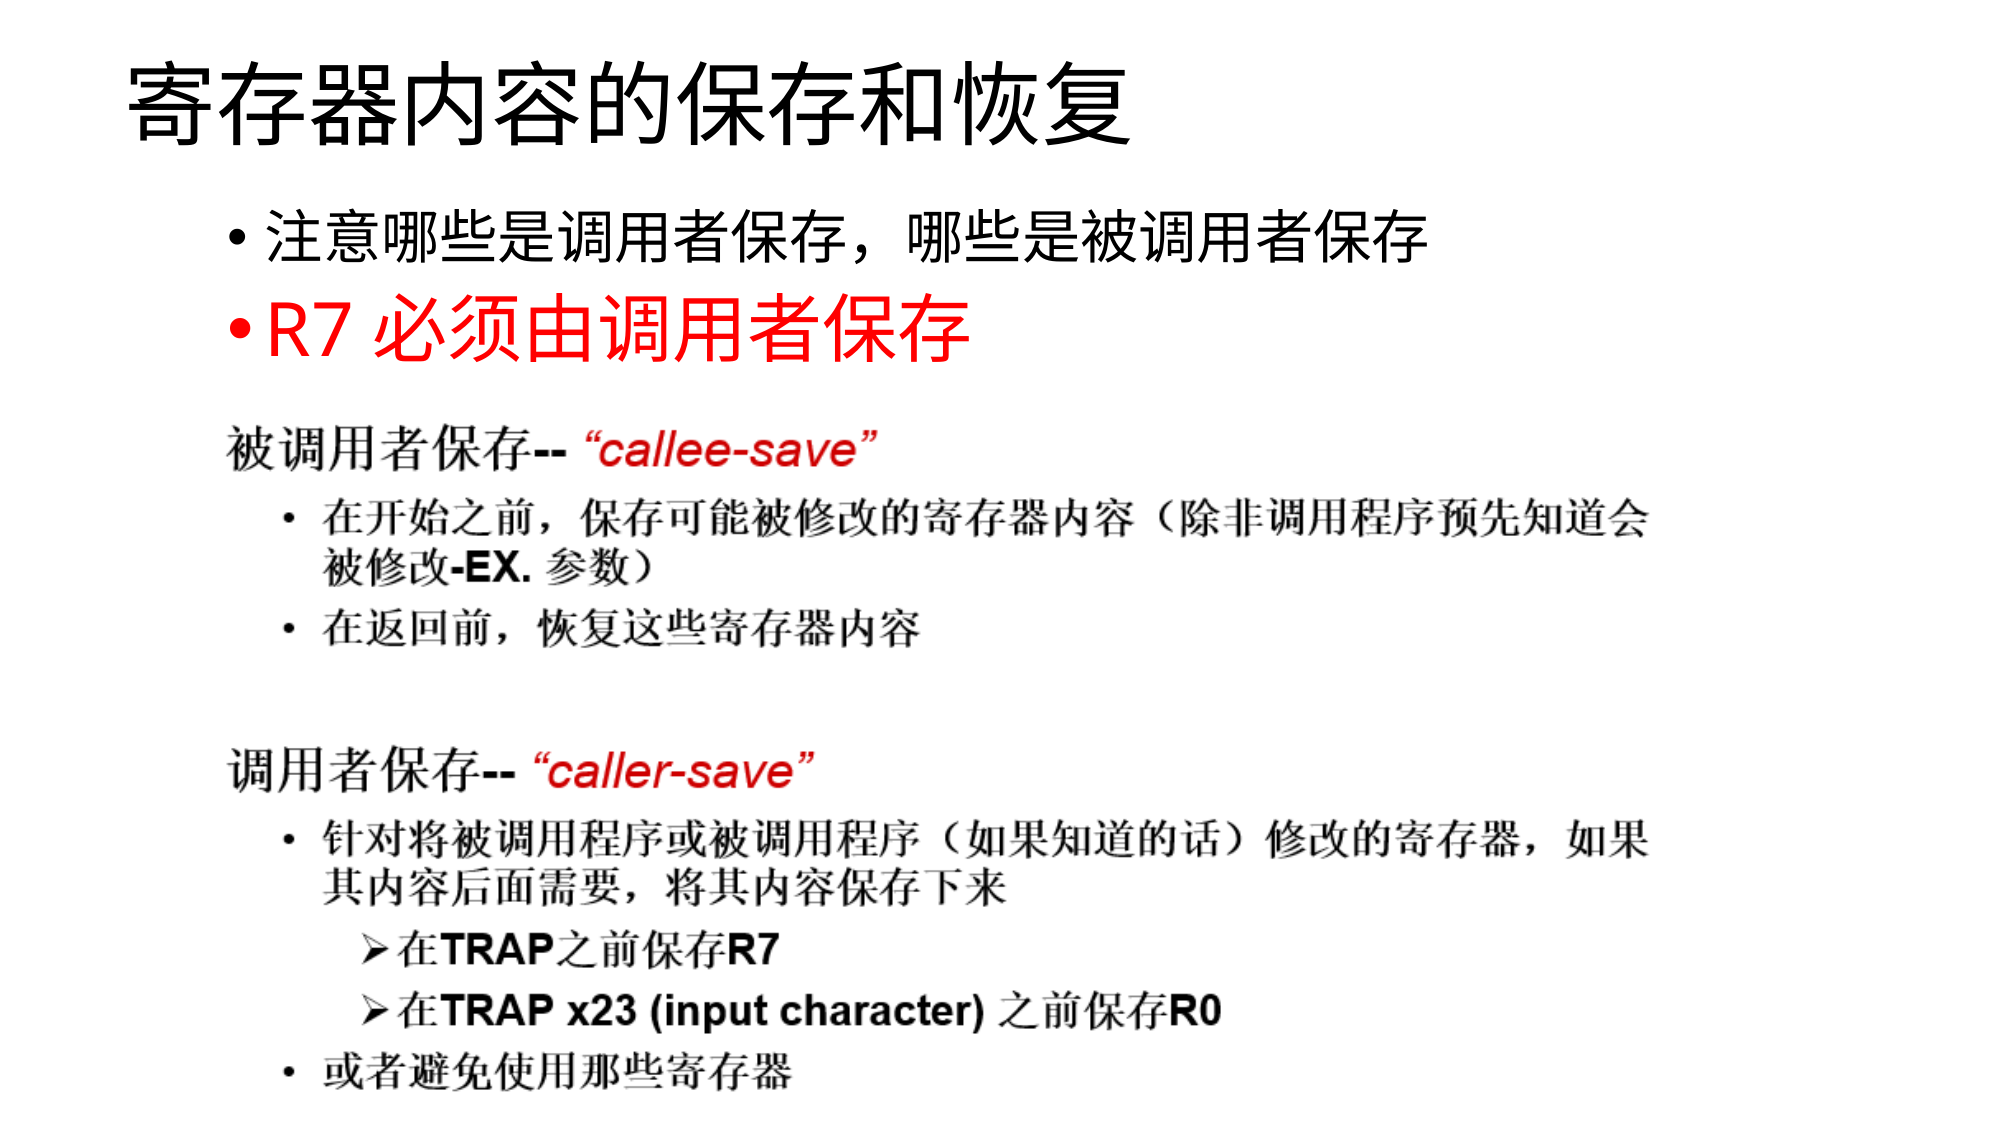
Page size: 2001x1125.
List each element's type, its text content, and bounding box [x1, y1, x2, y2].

picture [212, 409, 1666, 1108]
list 注意哪些是调用者保存，哪些是被调用者保存 R7必须由调用者保存 [212, 200, 1938, 391]
title 寄存器内容的保存和恢复 [109, 0, 1835, 218]
